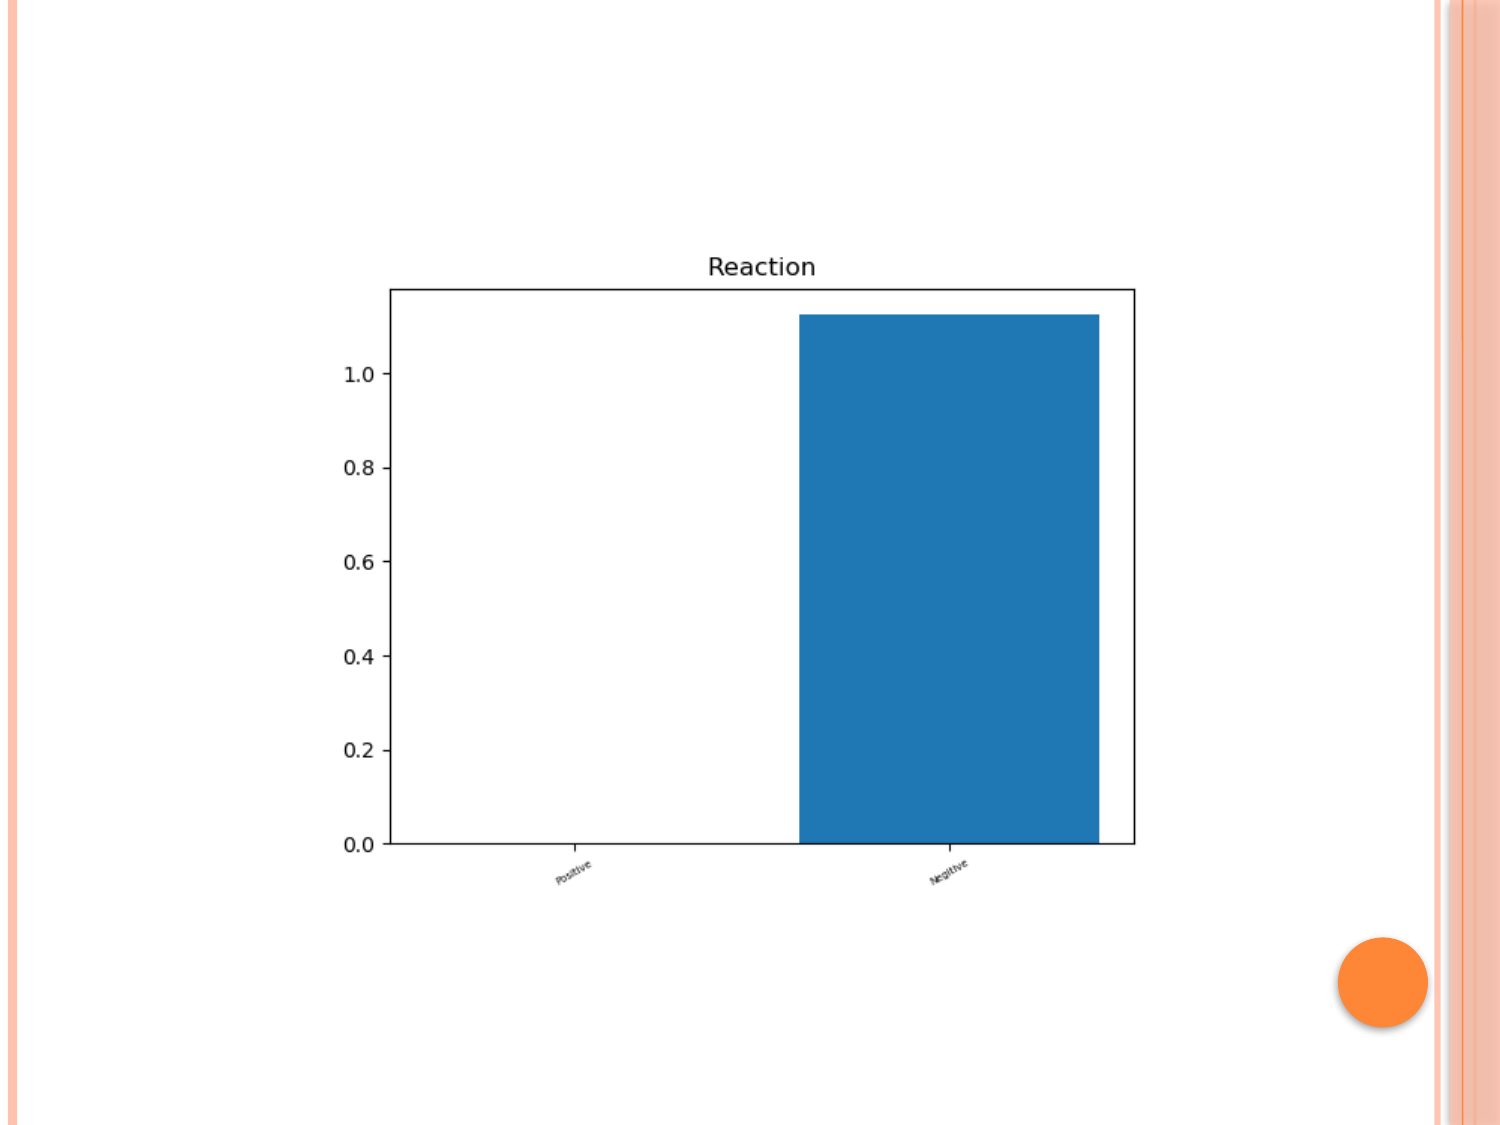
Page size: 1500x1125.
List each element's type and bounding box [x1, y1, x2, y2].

picture [269, 201, 1231, 923]
